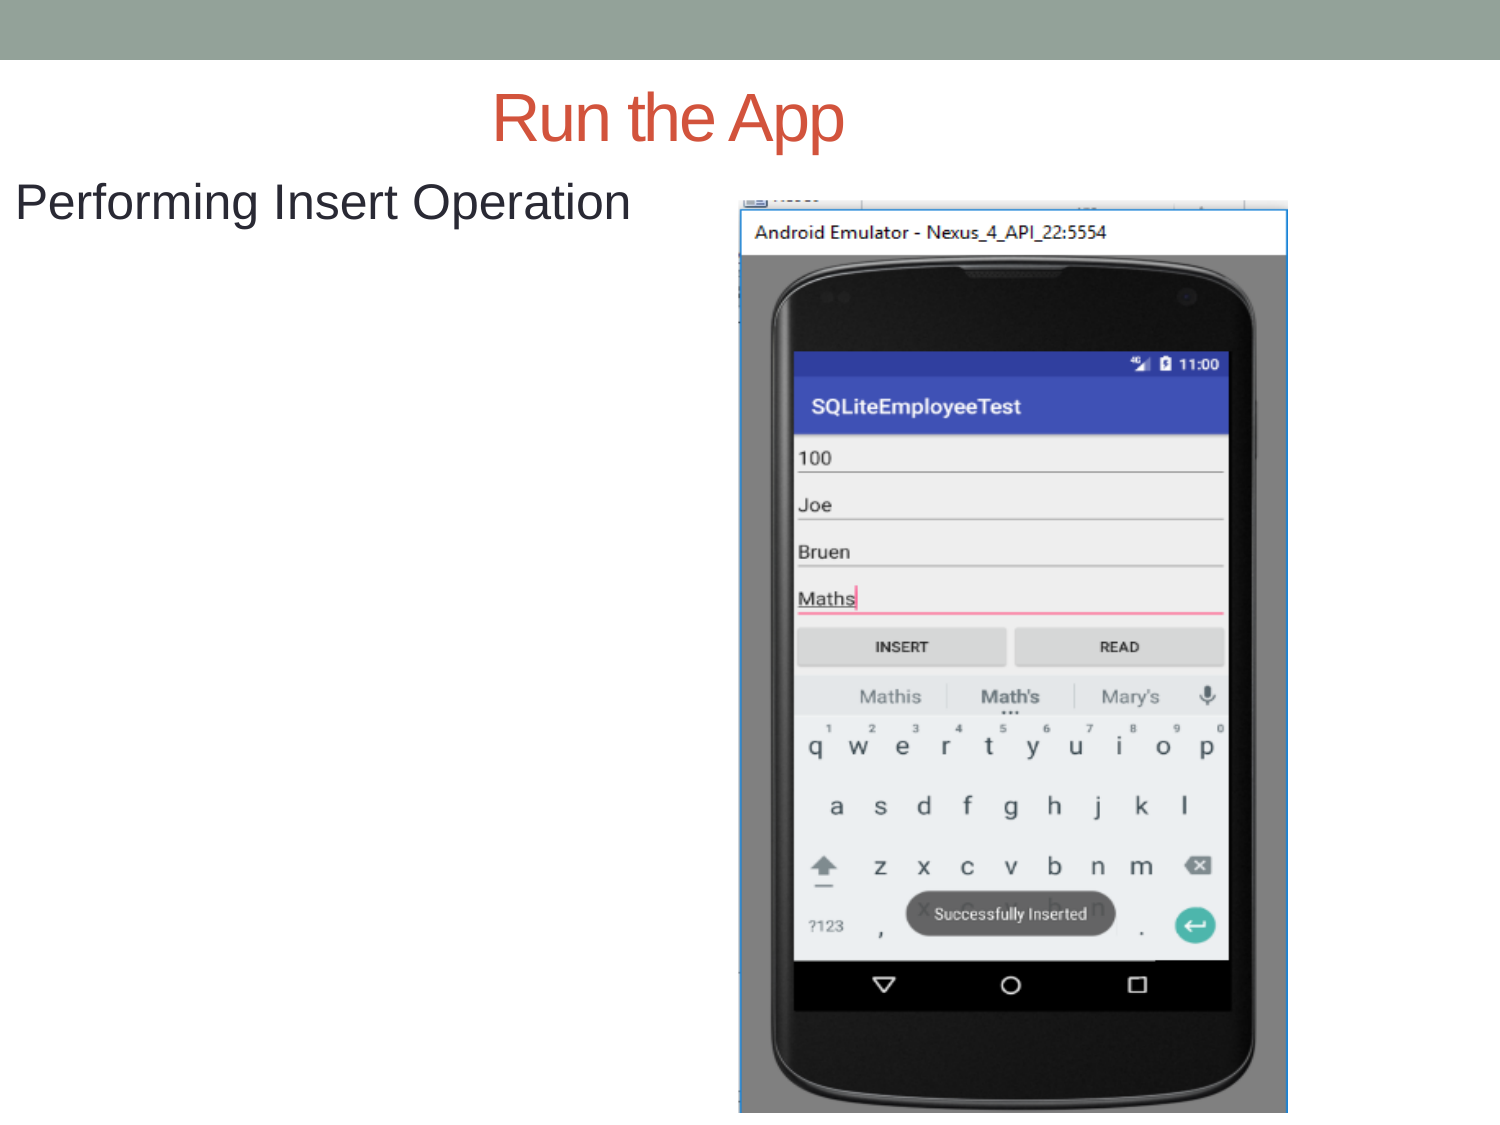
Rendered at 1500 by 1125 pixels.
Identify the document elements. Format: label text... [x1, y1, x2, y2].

title Run the App [75, 65, 1263, 163]
text_box Performing Insert Operation [0, 161, 713, 237]
picture [737, 199, 1288, 1113]
